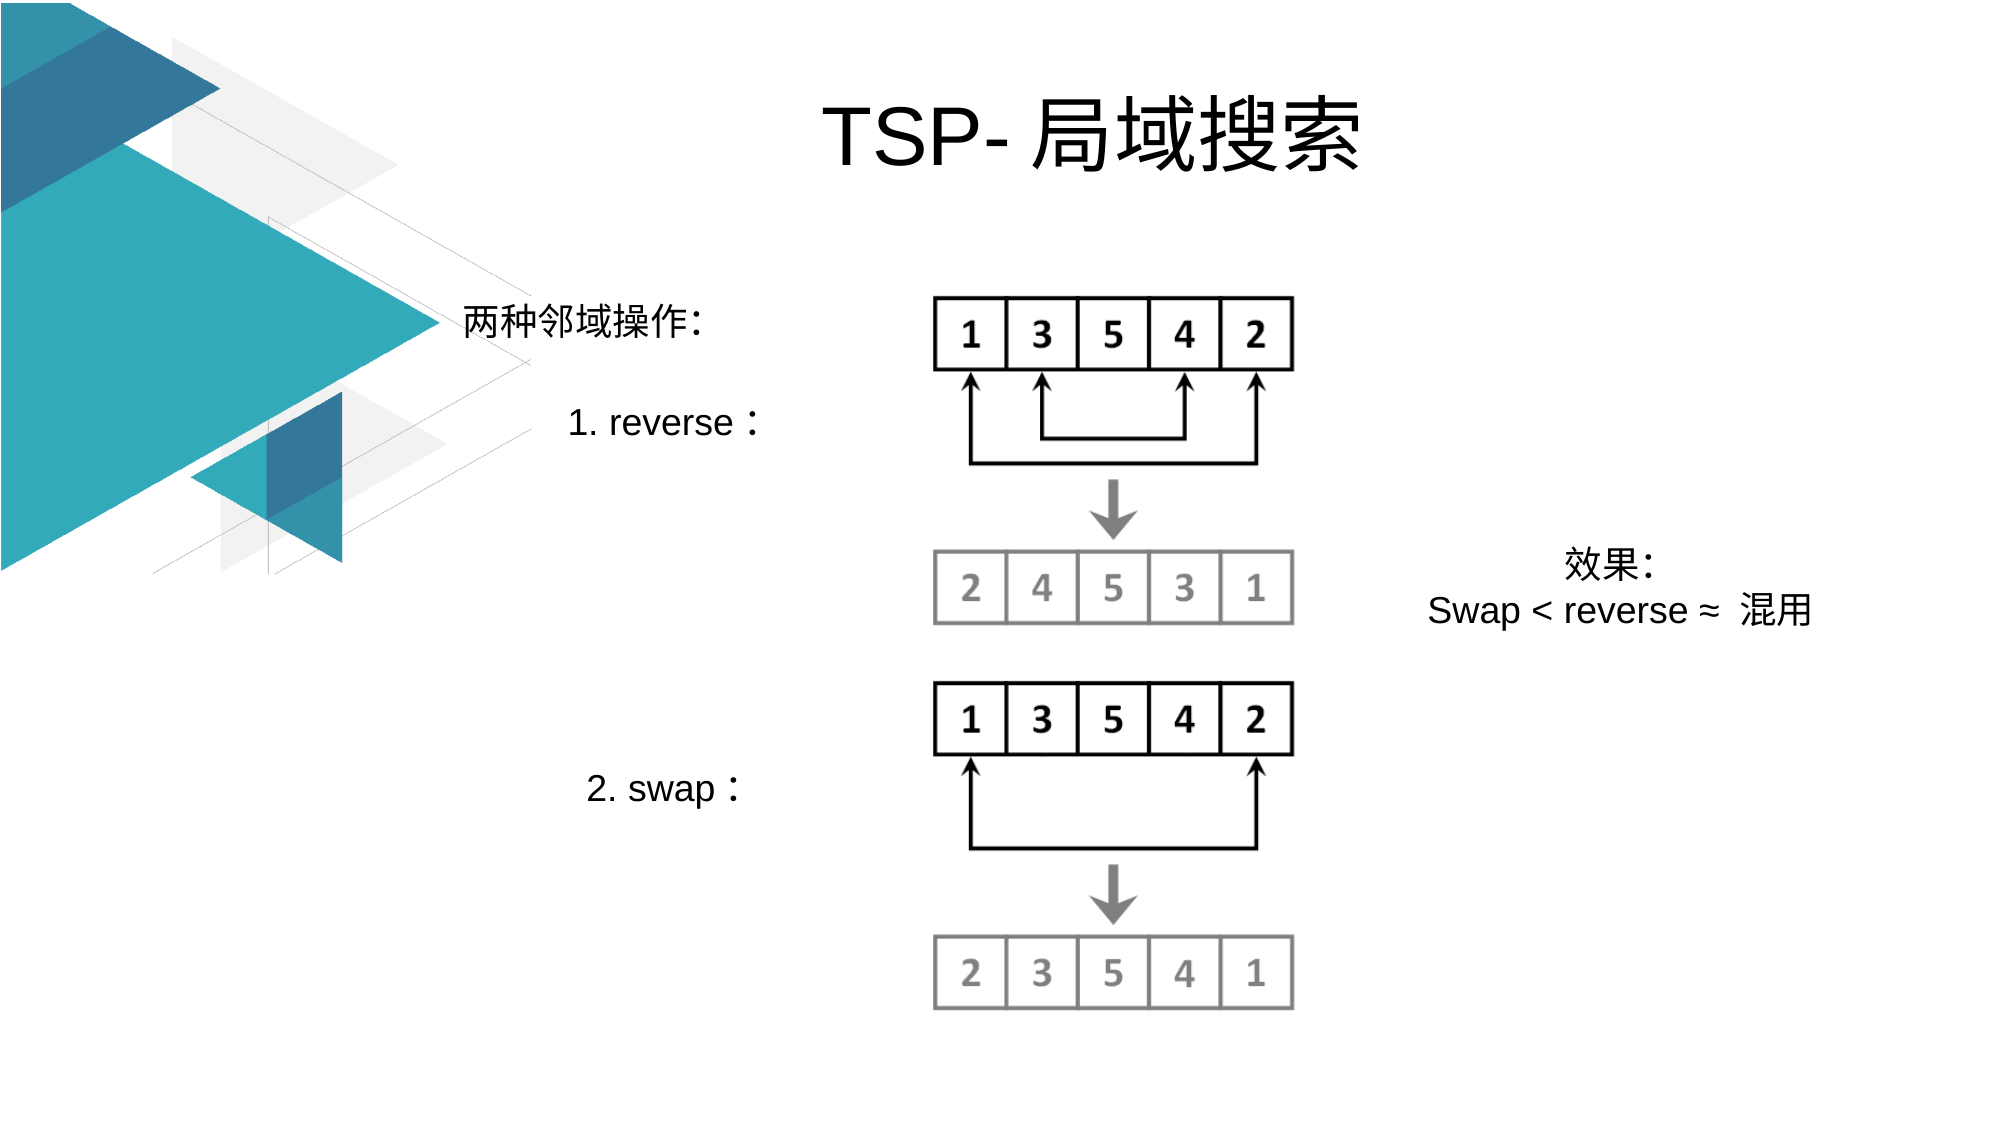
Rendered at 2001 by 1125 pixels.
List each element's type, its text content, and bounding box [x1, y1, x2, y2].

picture [0, 3, 580, 588]
picture [916, 283, 1312, 640]
text_box 效果： Swap < reverse ≈ 混用 [1412, 533, 1829, 639]
picture [916, 668, 1312, 1025]
text_box 1. reverse： [580, 390, 796, 451]
text_box TSP-局域搜索 [580, 74, 1606, 190]
text_box 2. swap： [571, 756, 777, 817]
text_box 两种邻域操作： [580, 290, 740, 350]
